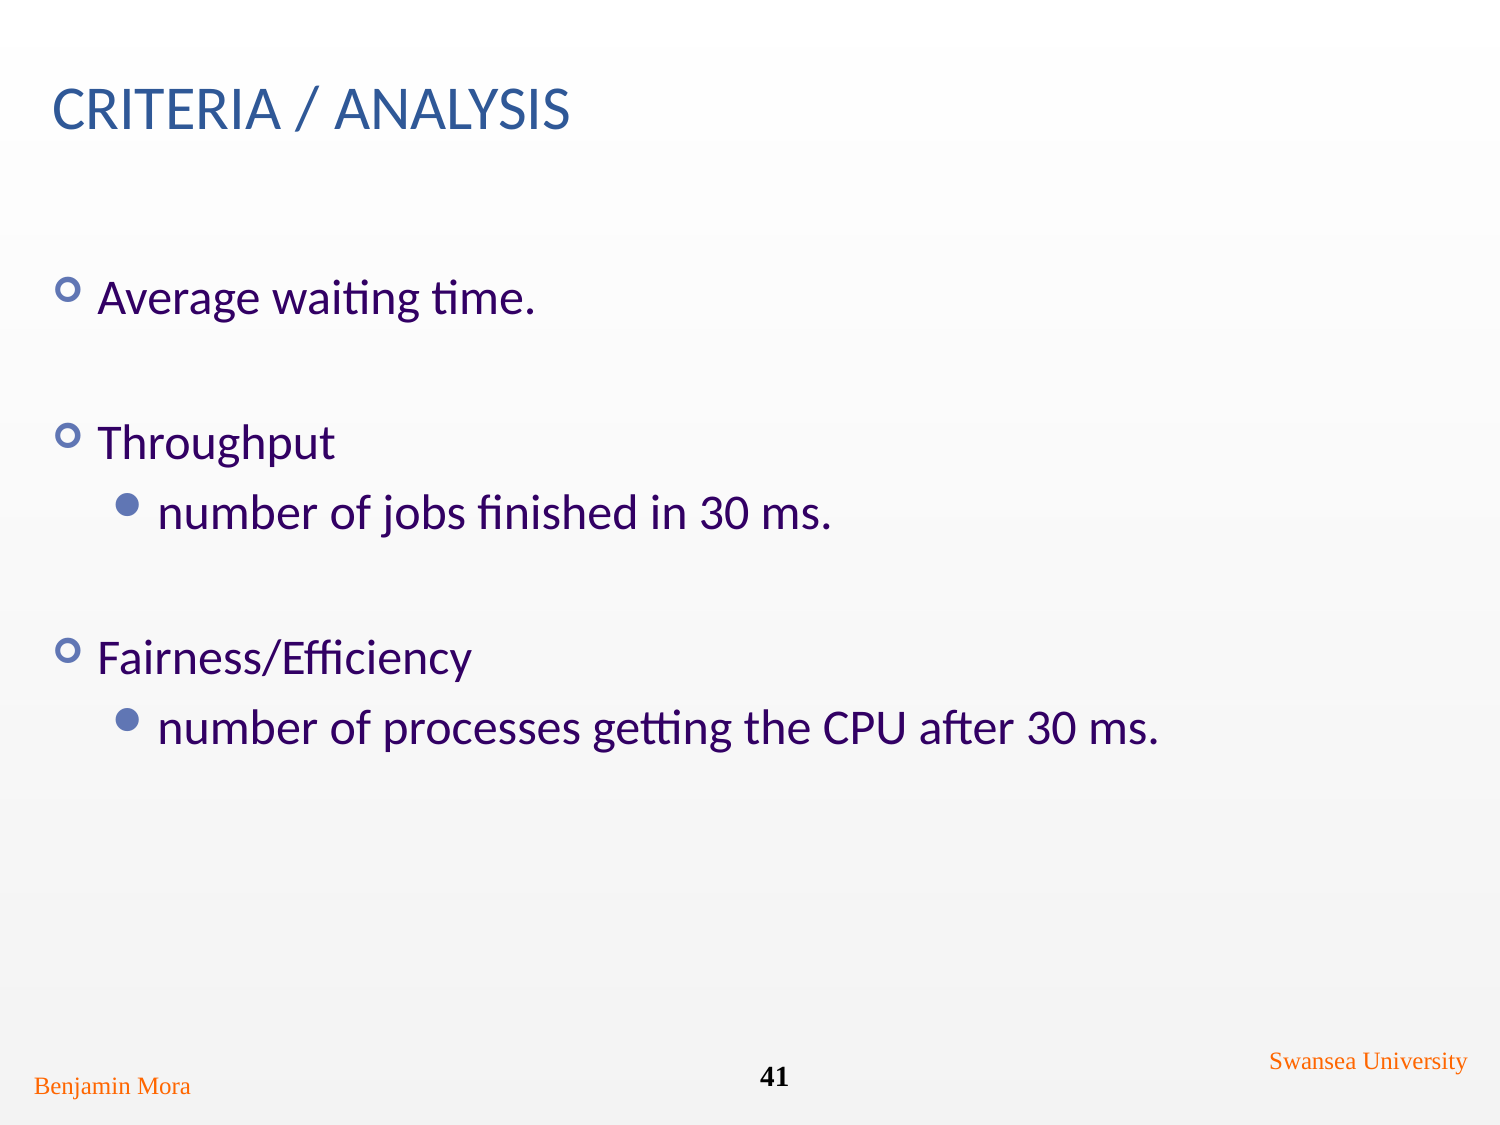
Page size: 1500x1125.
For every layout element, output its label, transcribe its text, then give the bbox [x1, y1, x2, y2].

text_box 41 [675, 1049, 875, 1100]
text_box Benjamin Mora [12, 1062, 213, 1108]
title Criteria / Analysis [37, 12, 1463, 150]
text_box Swansea University [1249, 1037, 1488, 1083]
list Average waiting time. Throughput number of jobs finished in 30 ms. Fairness/Efficiency number of processes getting the CPU after 30 ms. [37, 174, 1463, 1038]
